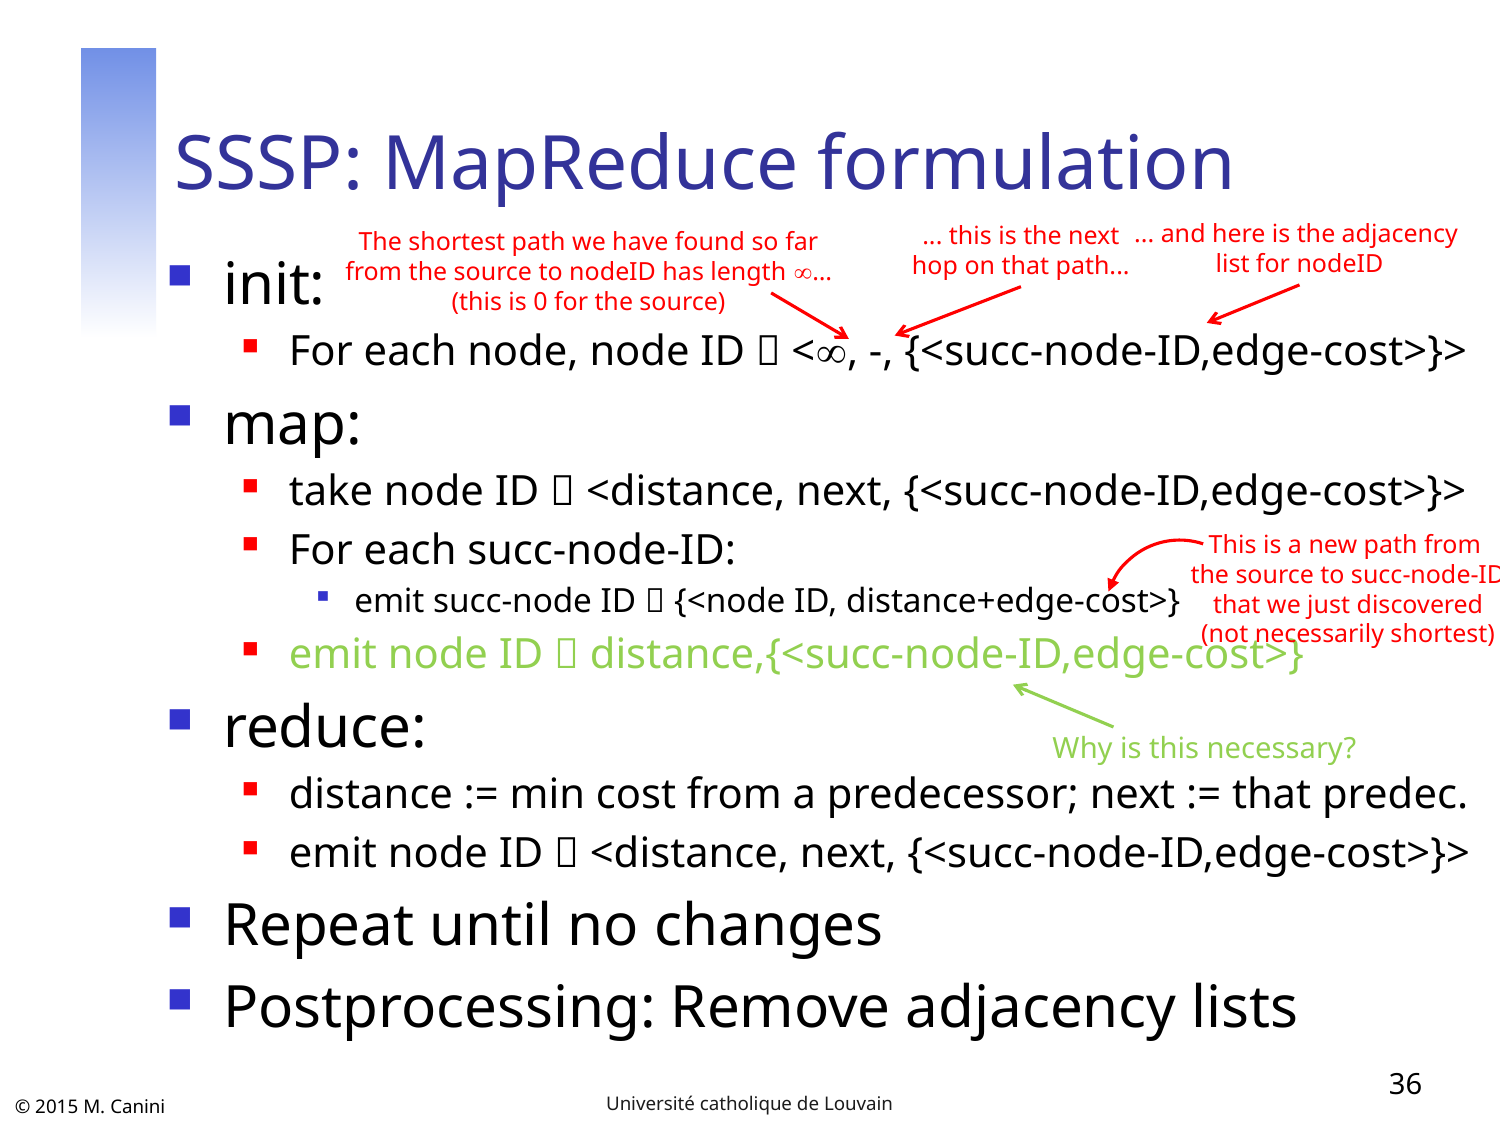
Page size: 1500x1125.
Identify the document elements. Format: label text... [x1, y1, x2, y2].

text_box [1104, 520, 1500, 691]
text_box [894, 287, 1022, 336]
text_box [1012, 684, 1367, 773]
list init: For each node, node ID  <, -, {<succ-node-ID,edge-cost>}> map: take node ID  <distance, next, {<succ-node-ID,edge-cost>}> For each succ-node-ID: emit succ-node ID  {<node ID, distance+edge-cost>} emit node ID  distance,{<succ-node-ID,edge-cost>} reduce: distance := min cost from a predecessor; next := that predec. emit node ID  <distance, next, {<succ-node-ID,edge-cost>}> Repeat until no changes Postprocessing: Remove adjacency lists [151, 237, 1500, 1016]
slide_number 36 [1124, 1037, 1438, 1113]
text_box ... this is the next hop on that path... [864, 212, 1094, 287]
footer Université catholique de Louvain [512, 1083, 987, 1125]
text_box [326, 217, 852, 340]
title SSSP: MapReduce formulation [158, 49, 1438, 213]
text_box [1098, 210, 1500, 324]
